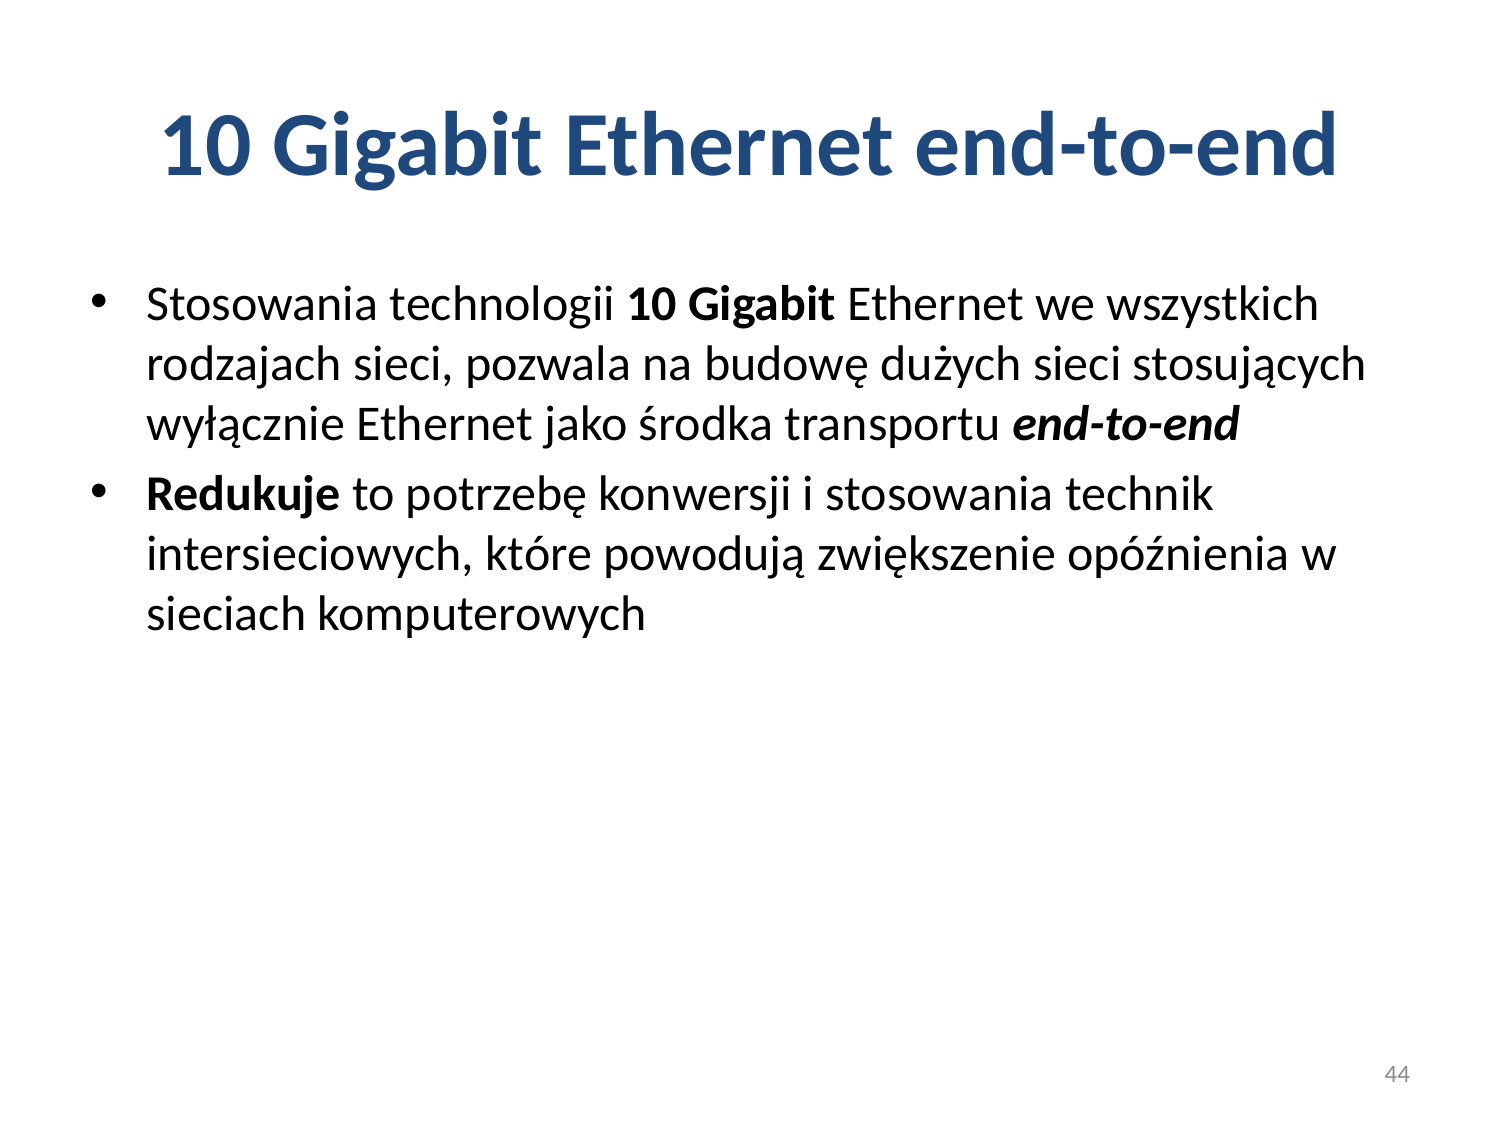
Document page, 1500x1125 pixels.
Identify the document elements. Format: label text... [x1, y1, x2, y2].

title 10 Gigabit Ethernet end-to-end [75, 45, 1425, 233]
list Stosowania technologii 10 Gigabit Ethernet we wszystkich rodzajach sieci, pozwala na budowę dużych sieci stosujących wyłącznie Ethernet jako środka transportu end-to-end Redukuje to potrzebę konwersji i stosowania technik intersieciowych, które powodują zwiększenie opóźnienia w sieciach komputerowych [75, 262, 1425, 1005]
slide_number 44 [1074, 1042, 1425, 1103]
